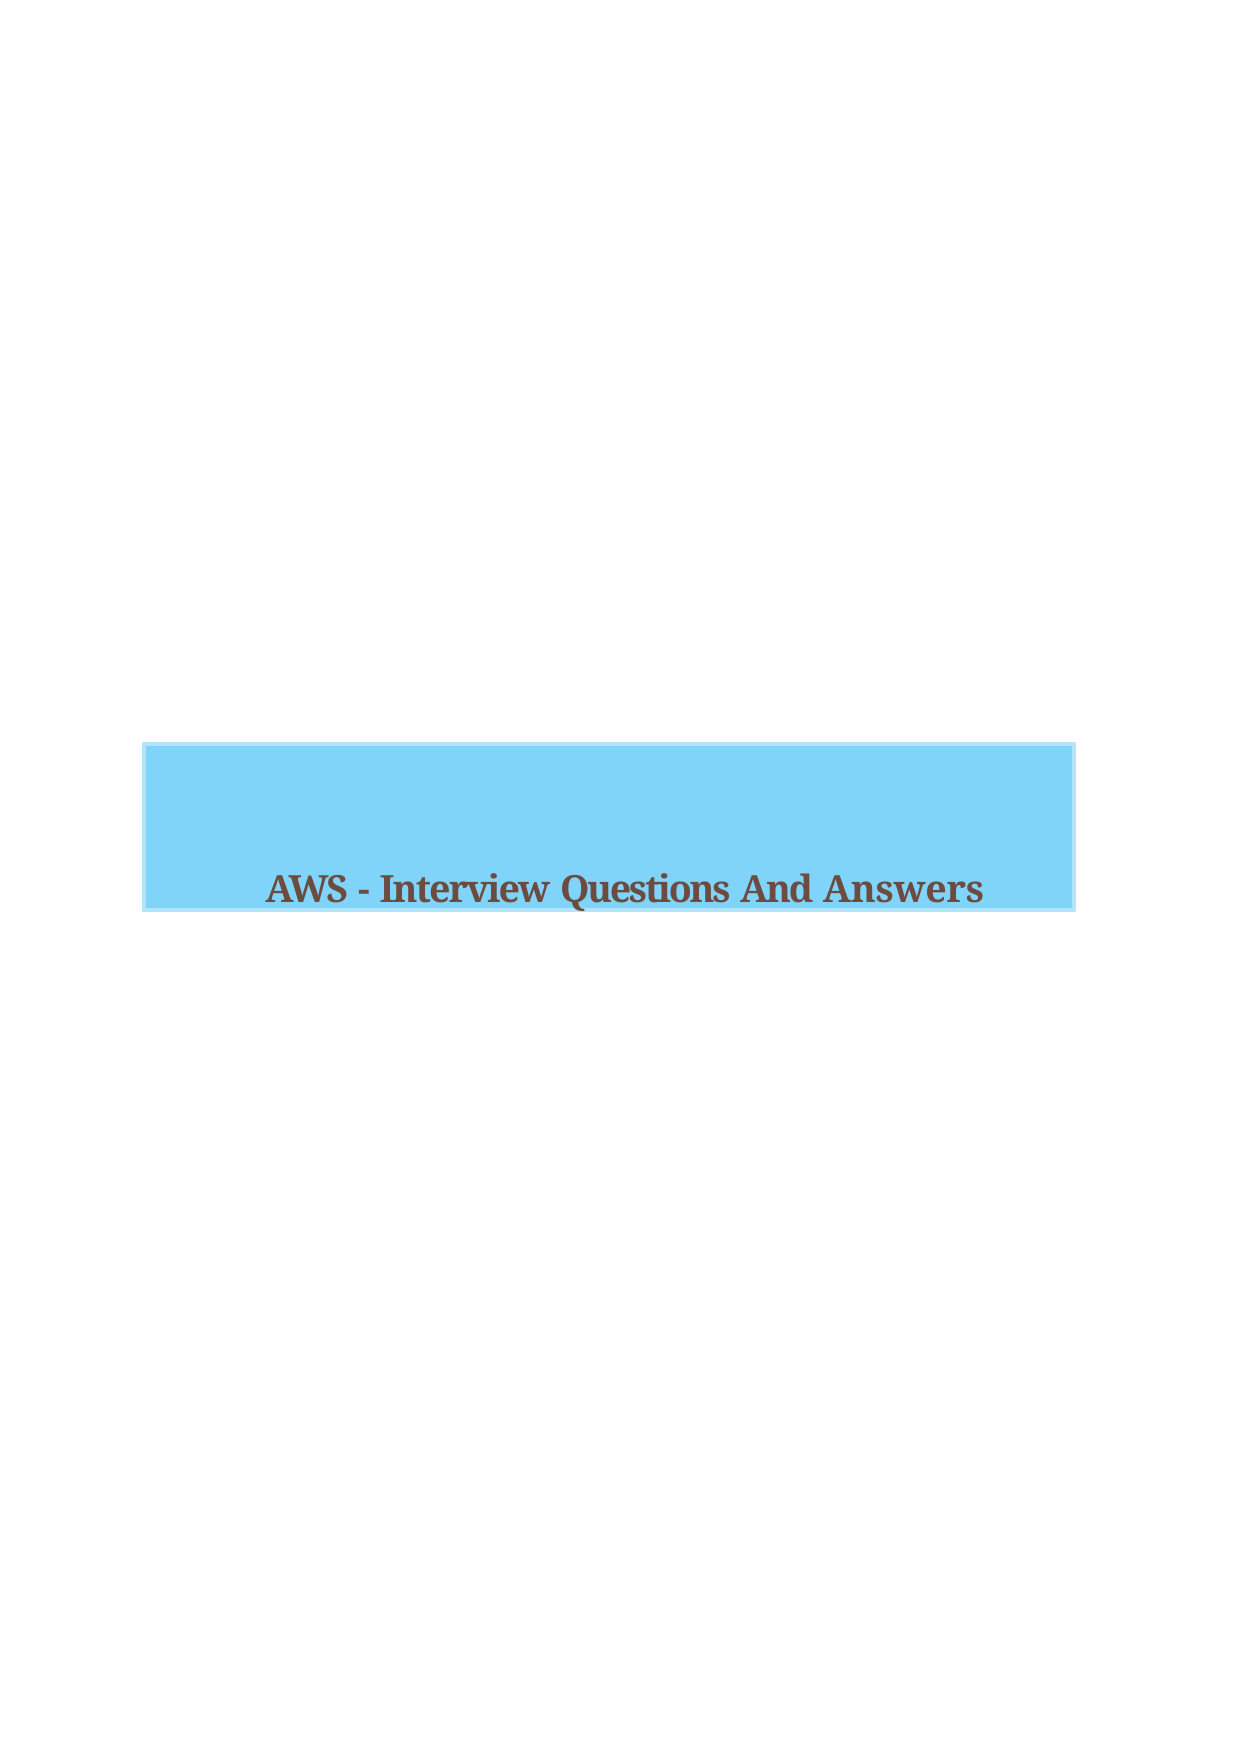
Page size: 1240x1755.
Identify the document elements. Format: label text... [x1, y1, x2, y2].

text_box AWS - Interview Questions And Answers [143, 743, 1074, 911]
